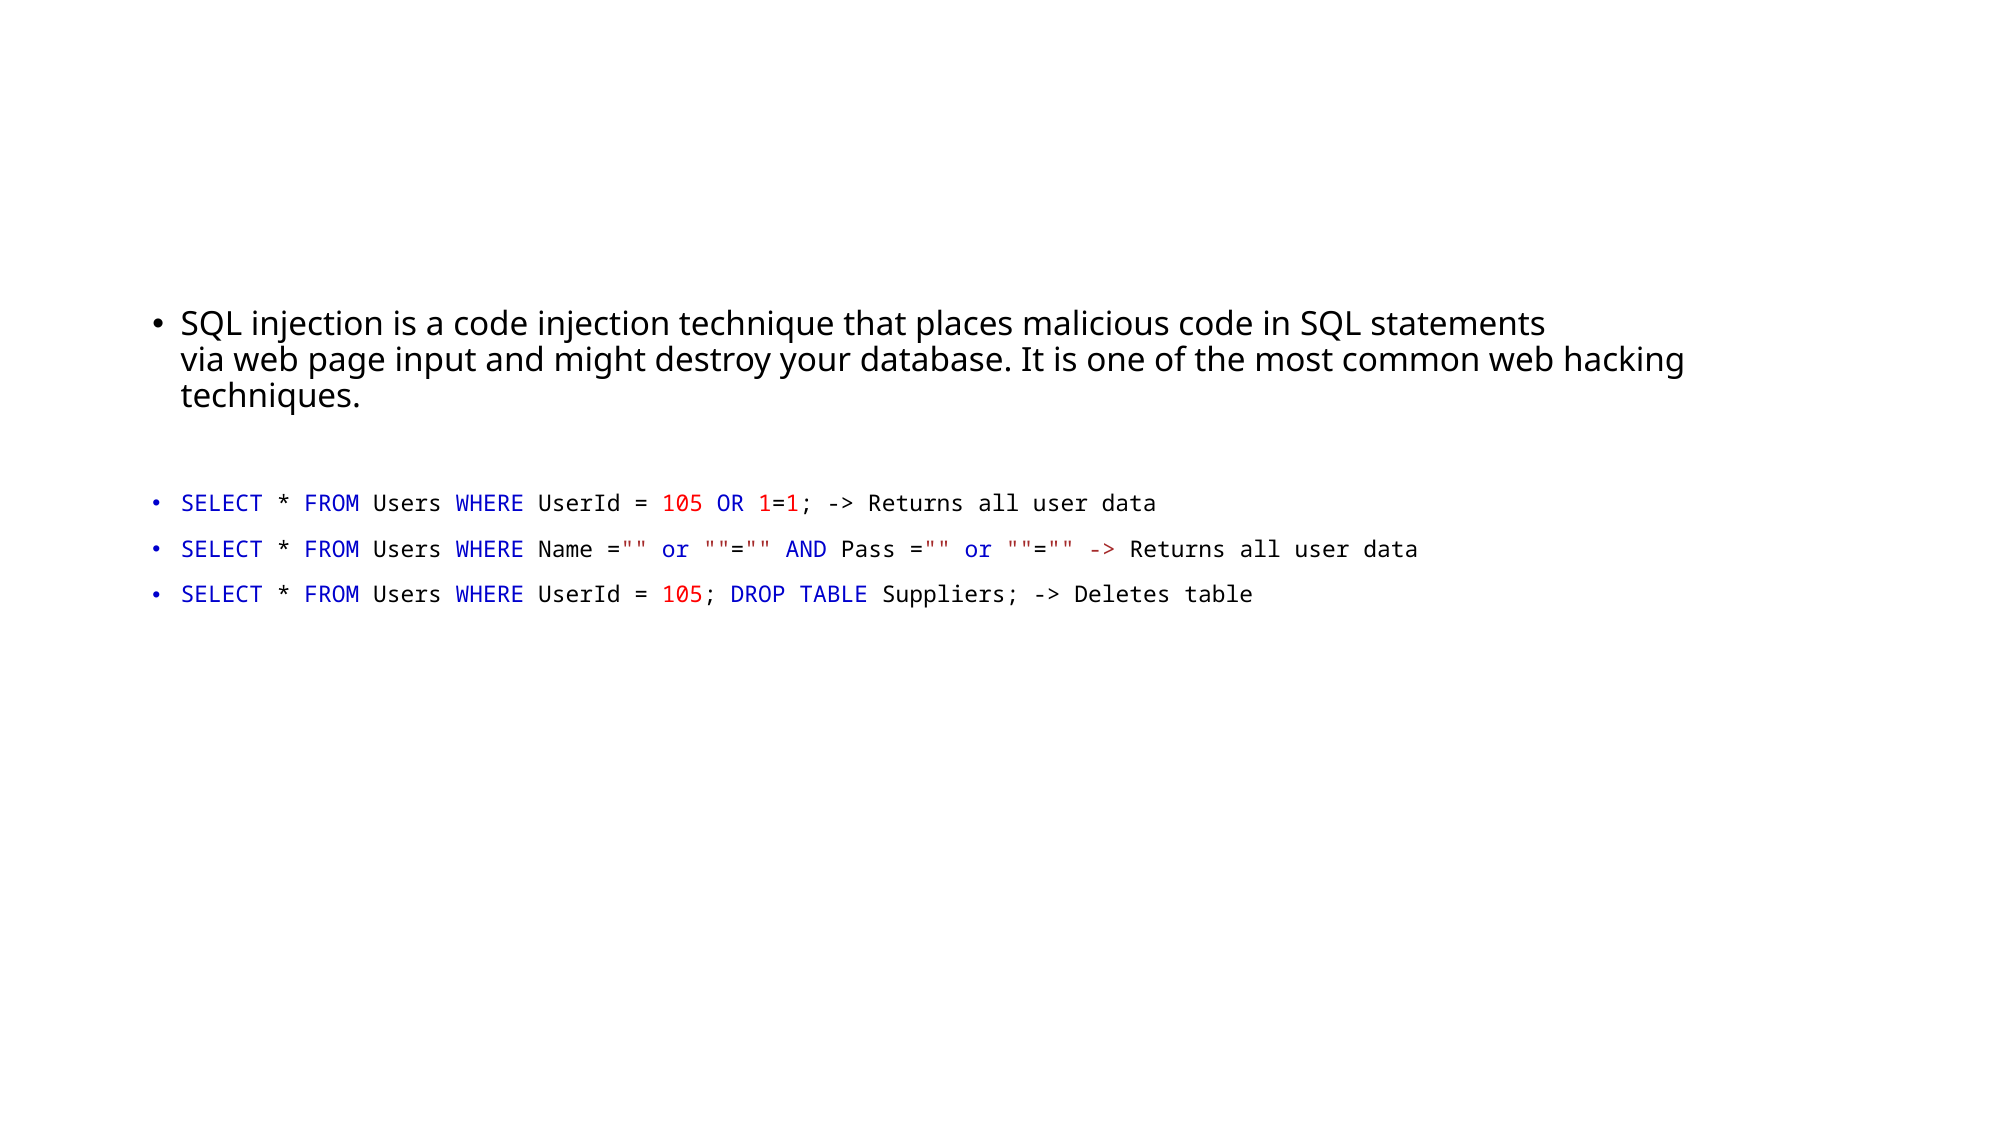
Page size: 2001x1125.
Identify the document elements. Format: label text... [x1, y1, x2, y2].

list SQL injection is a code injection technique that places malicious code in SQL statements via web page input and might destroy your database. It is one of the most common web hacking techniques. SELECT * FROM Users WHERE UserId = 105 OR 1=1; -> Returns all user data SELECT * FROM Users WHERE Name ="" or ""="" AND Pass ="" or ""="" -> Returns all user data SELECT * FROM Users WHERE UserId = 105; DROP TABLE Suppliers; -> Deletes table [137, 299, 1863, 1014]
